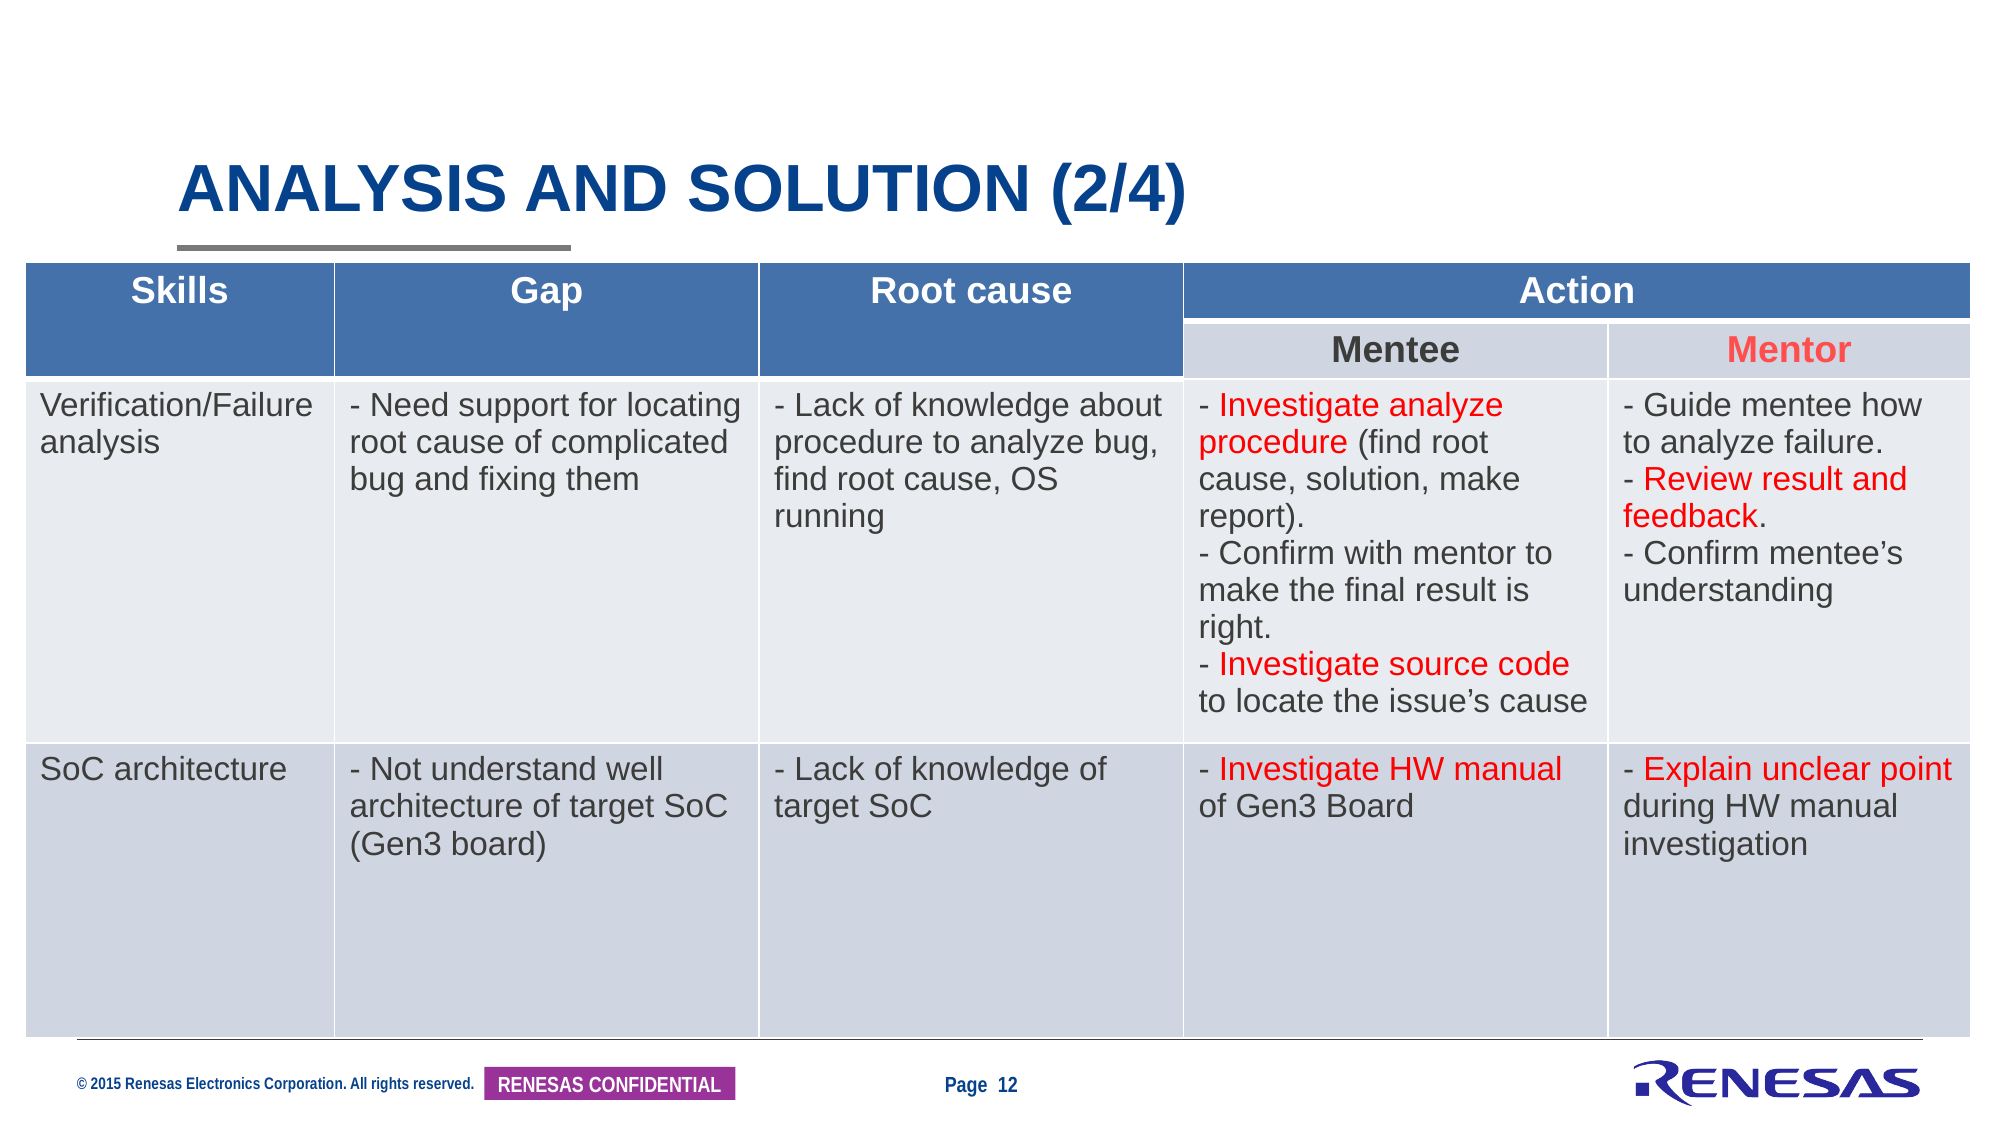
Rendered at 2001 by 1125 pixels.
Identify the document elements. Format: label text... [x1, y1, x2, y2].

table_cell Mentor [1609, 324, 1970, 378]
table_cell - Not understand well architecture of target SoC (Gen3 board) [335, 744, 758, 1037]
picture [1631, 1058, 1923, 1108]
table_header Gap [335, 263, 758, 376]
slide_number Page 12 [944, 1070, 1056, 1097]
table_cell - Guide mentee how to analyze failure. - Review result and feedback. - Confirm mentee’s understanding [1609, 380, 1970, 742]
table_header Action [1184, 263, 1970, 318]
table_cell Verification/Failure analysis [26, 382, 334, 742]
title Analysis and solution (2/4) [177, 153, 1654, 226]
table_cell SoC architecture [26, 744, 334, 1037]
table_header Skills [26, 263, 334, 376]
table_cell - Lack of knowledge about procedure to analyze bug, find root cause, OS running [760, 382, 1183, 742]
table_cell - Lack of knowledge of target SoC [760, 744, 1183, 1037]
table_cell - Investigate HW manual of Gen3 Board [1184, 744, 1607, 1037]
table_cell - Explain unclear point during HW manual investigation [1609, 744, 1970, 1037]
table_cell - Need support for locating root cause of complicated bug and fixing them [335, 382, 758, 742]
table_cell - Investigate analyze procedure (find root cause, solution, make report). - Confirm with mentor to make the final result is right. - Investigate source code to locate the issue’s cause [1184, 380, 1607, 742]
table_header Root cause [760, 263, 1183, 376]
table_cell Mentee [1184, 324, 1607, 378]
